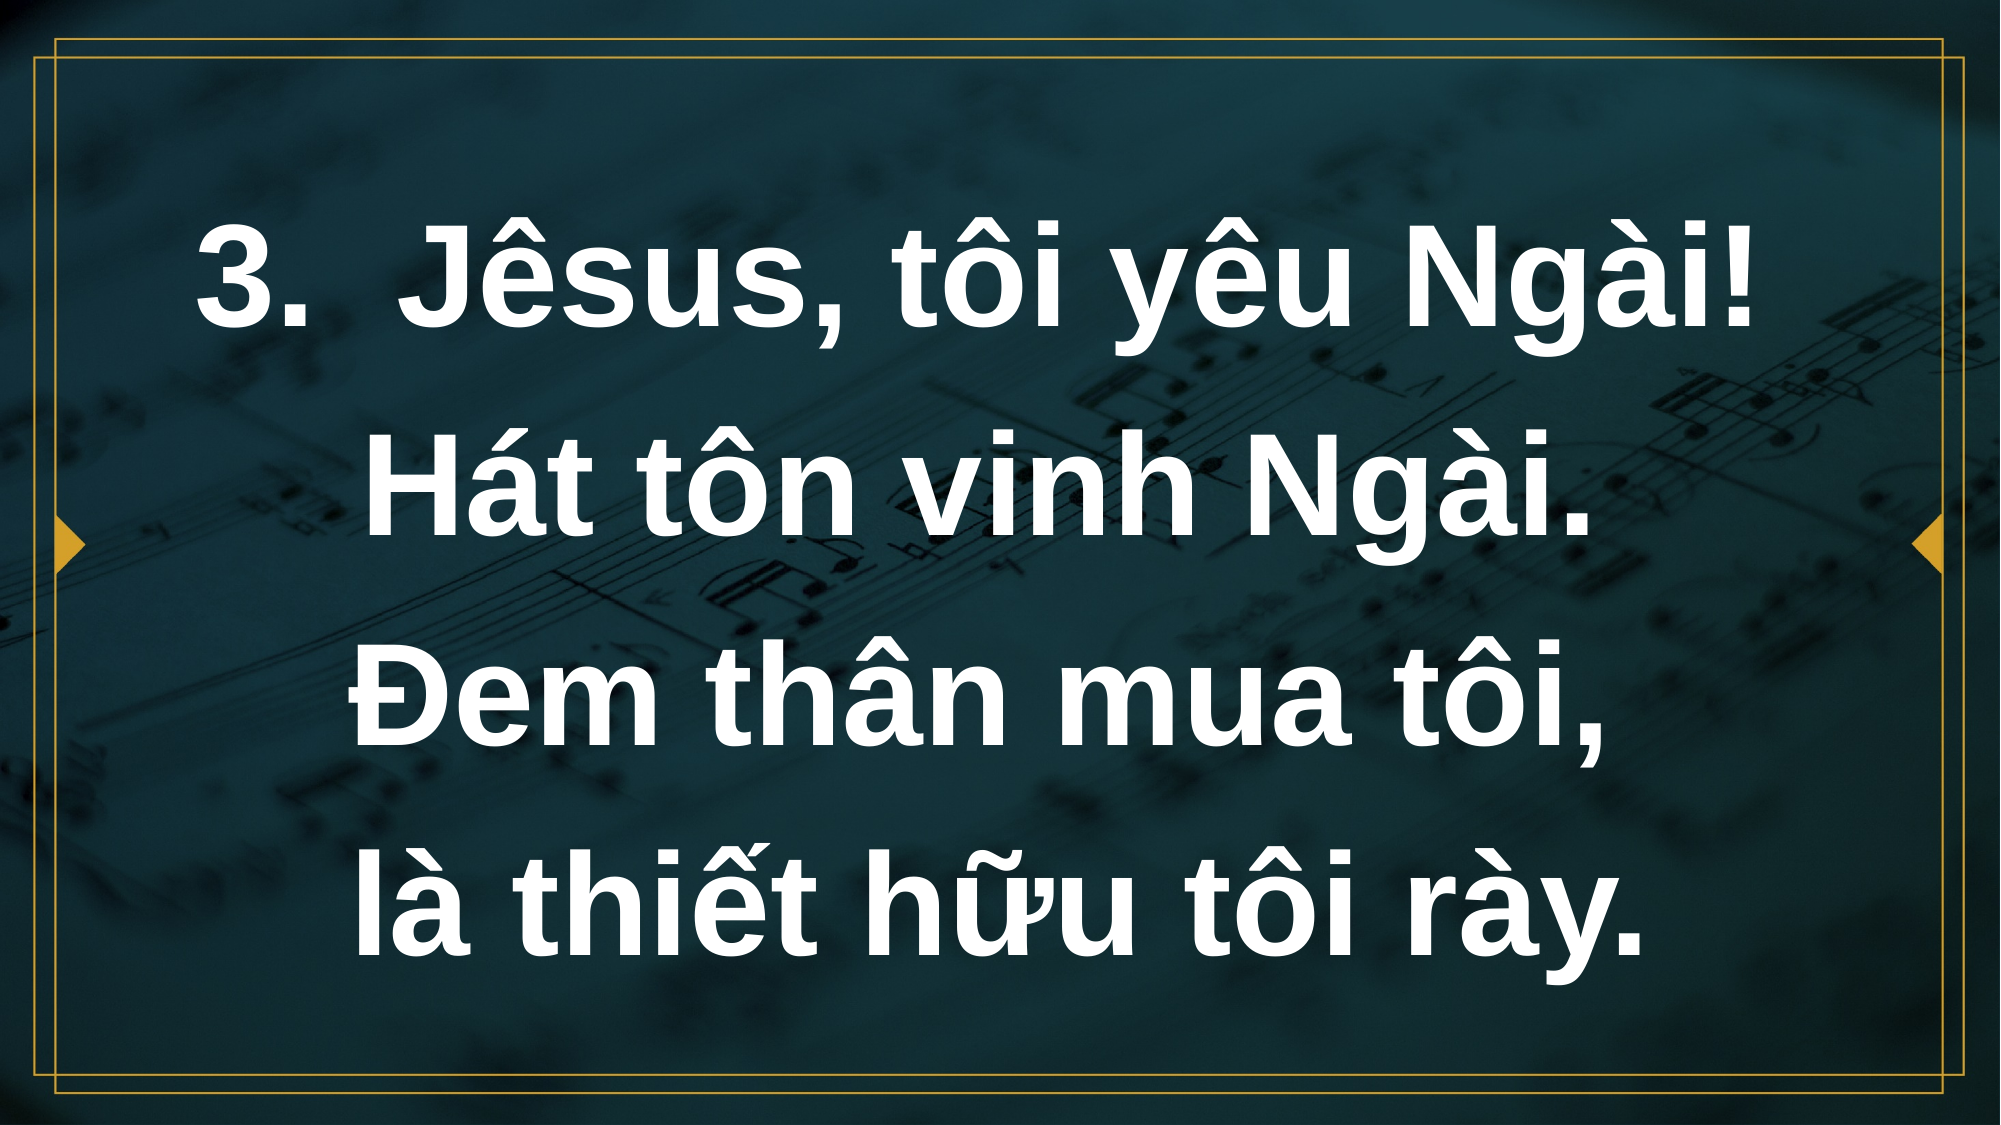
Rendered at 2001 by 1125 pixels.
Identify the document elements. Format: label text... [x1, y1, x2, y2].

title 3. Jêsus, tôi yêu Ngài! Hát tôn vinh Ngài. Ðem thân mua tôi, là thiết hữu tôi rày. [55, 53, 1945, 1077]
picture [0, 0, 2000, 1125]
